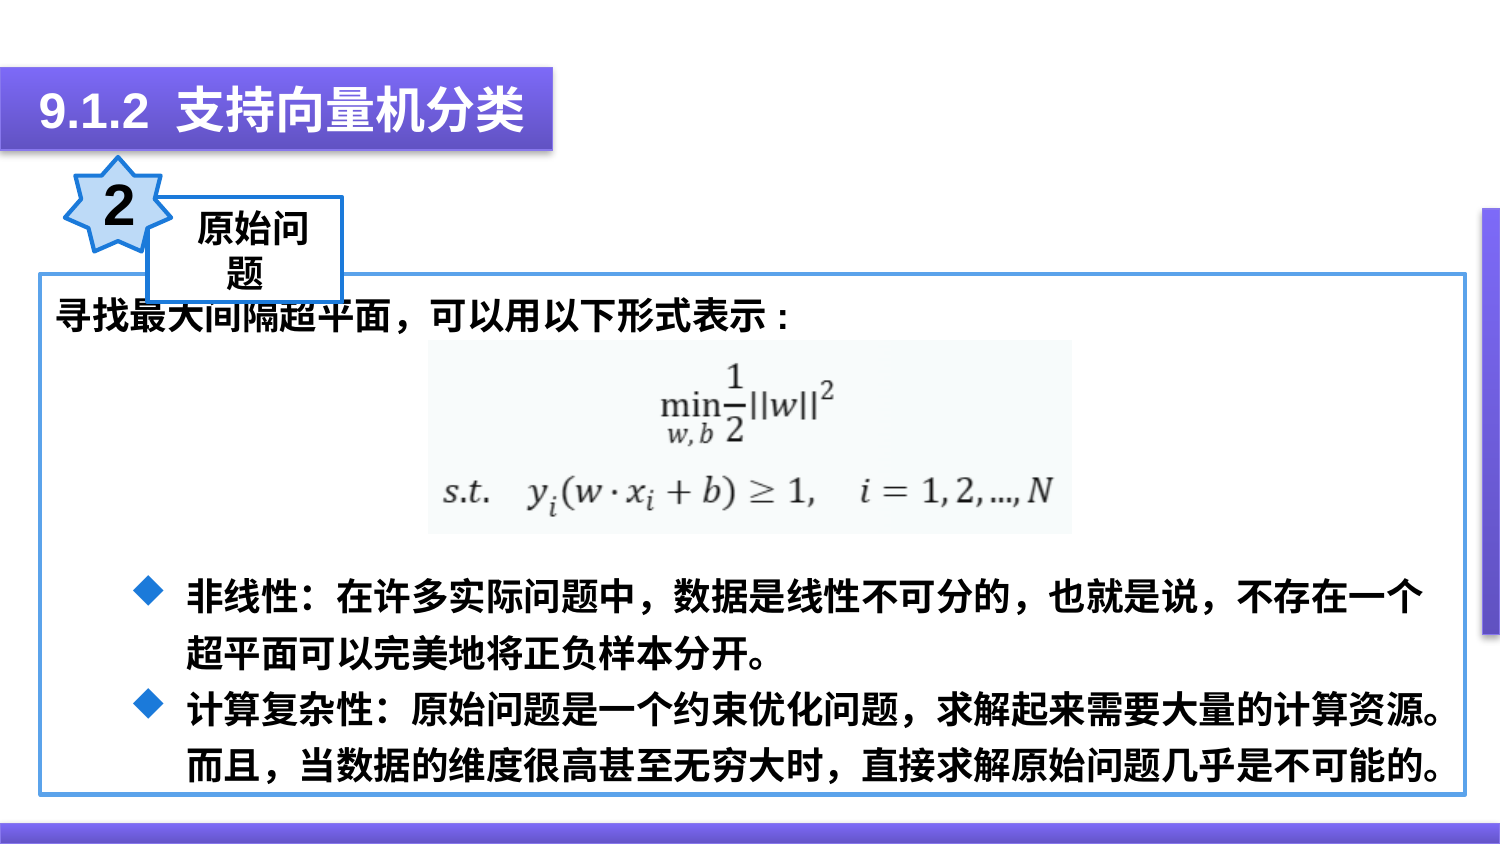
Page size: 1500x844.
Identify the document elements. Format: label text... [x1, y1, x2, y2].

text_box 2 [62, 154, 174, 254]
text_box 寻找最大间隔超平面，可以用以下形式表示: 非线性：在许多实际问题中，数据是线性不可分的，也就是说，不存在一个超平面可以完美地将正负样本分开。 计算复杂性：原始问题是一个约束优化问题，求解起来需要大量的计算资源。而且，当数据的维度很高甚至无穷大时，直接求解原始问题几乎是不可能的。 [38, 272, 1467, 797]
picture [428, 339, 1072, 535]
text_box [0, 67, 553, 151]
text_box 原始问题 [145, 195, 344, 304]
text_box 9.1.2 支持向量机分类 [9, 71, 541, 146]
